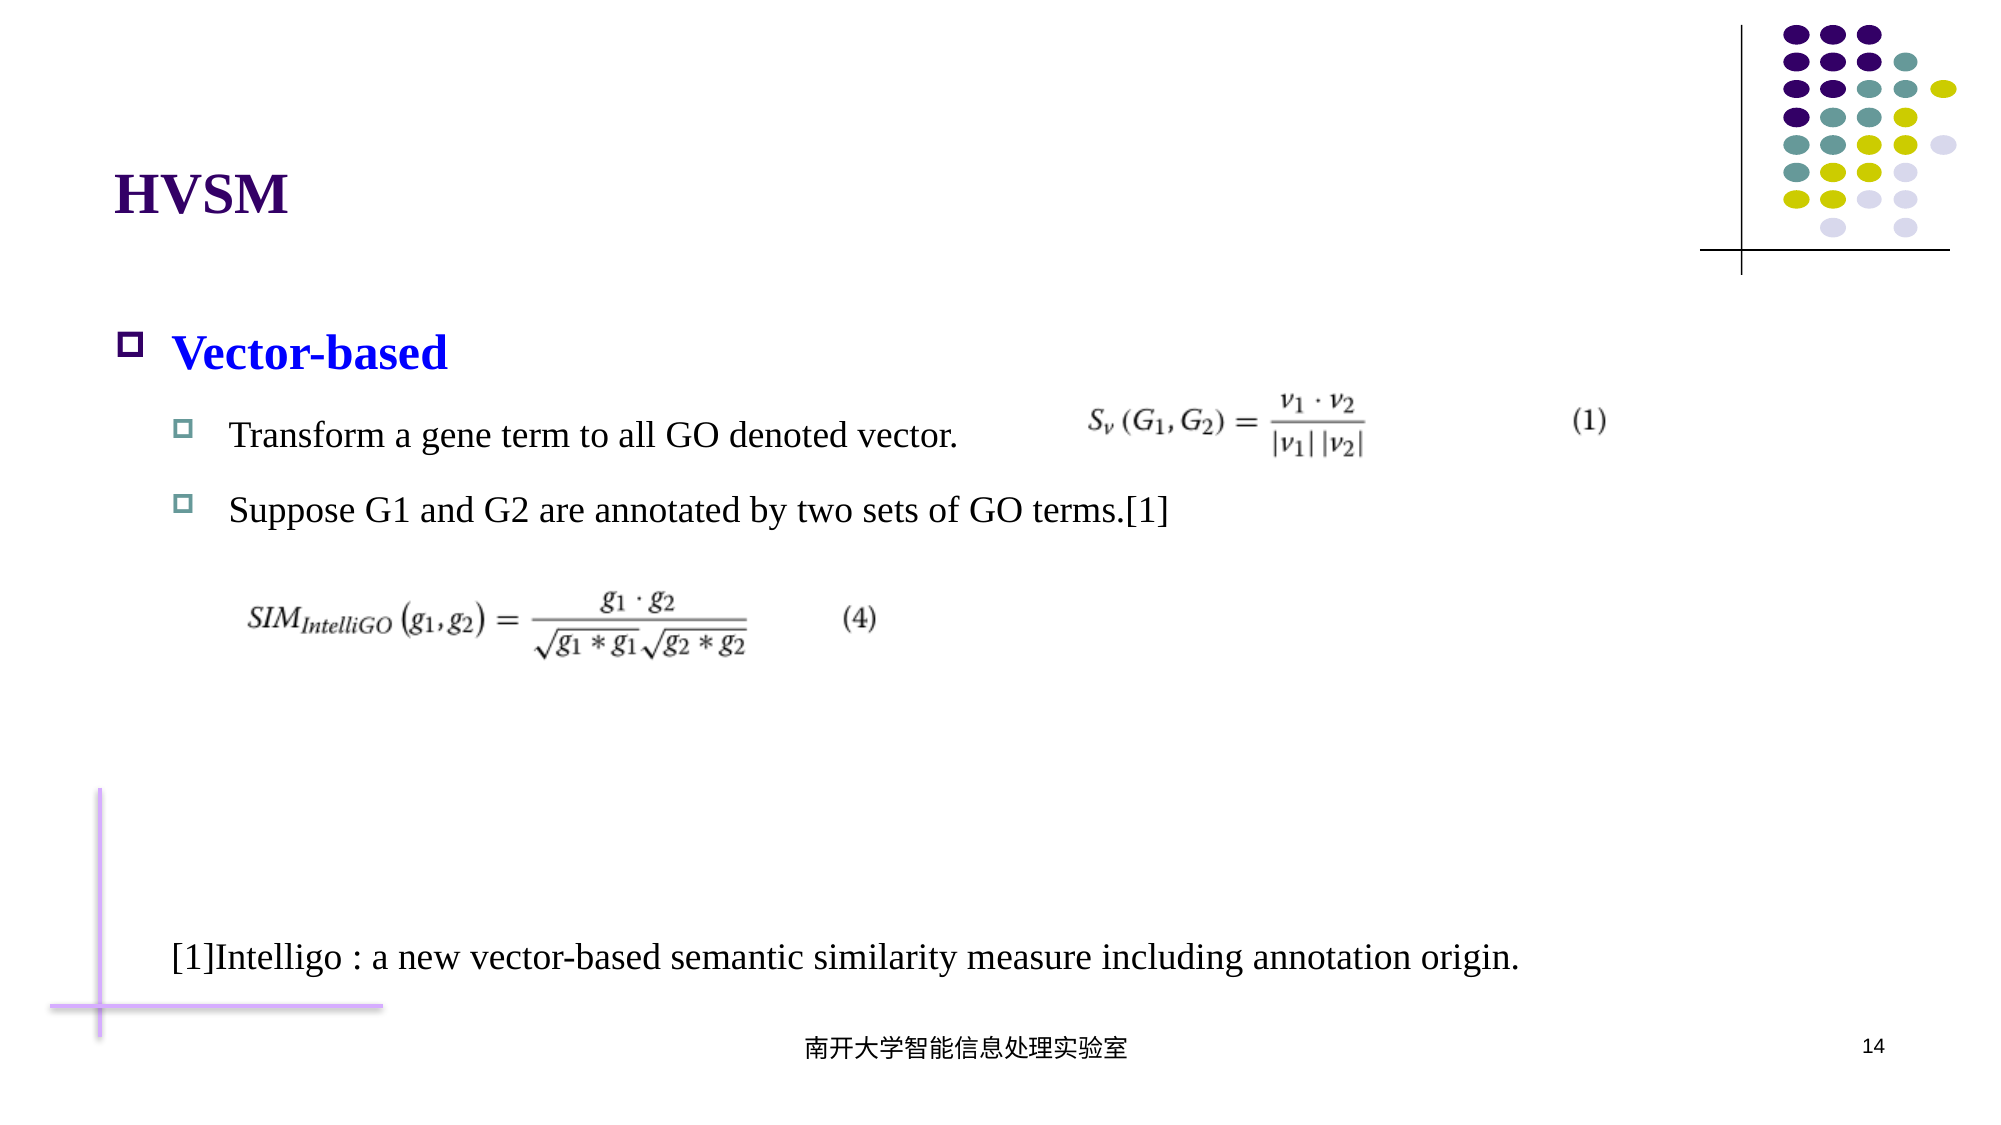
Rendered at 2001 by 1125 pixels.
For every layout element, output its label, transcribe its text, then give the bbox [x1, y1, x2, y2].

picture [1062, 373, 1629, 474]
list Vector-based Transform a gene term to all GO denoted vector. Suppose G1 and G2 are annotated by two sets of GO terms.[1] [1]Intelligo : a new vector-based semantic similarity measure including annotation origin. [99, 282, 1900, 1006]
slide_number 14 [1433, 1025, 1900, 1100]
title HVSM [99, 20, 1750, 233]
picture [219, 563, 899, 675]
footer 南开大学智能信息处理实验室 [99, 1025, 1433, 1100]
